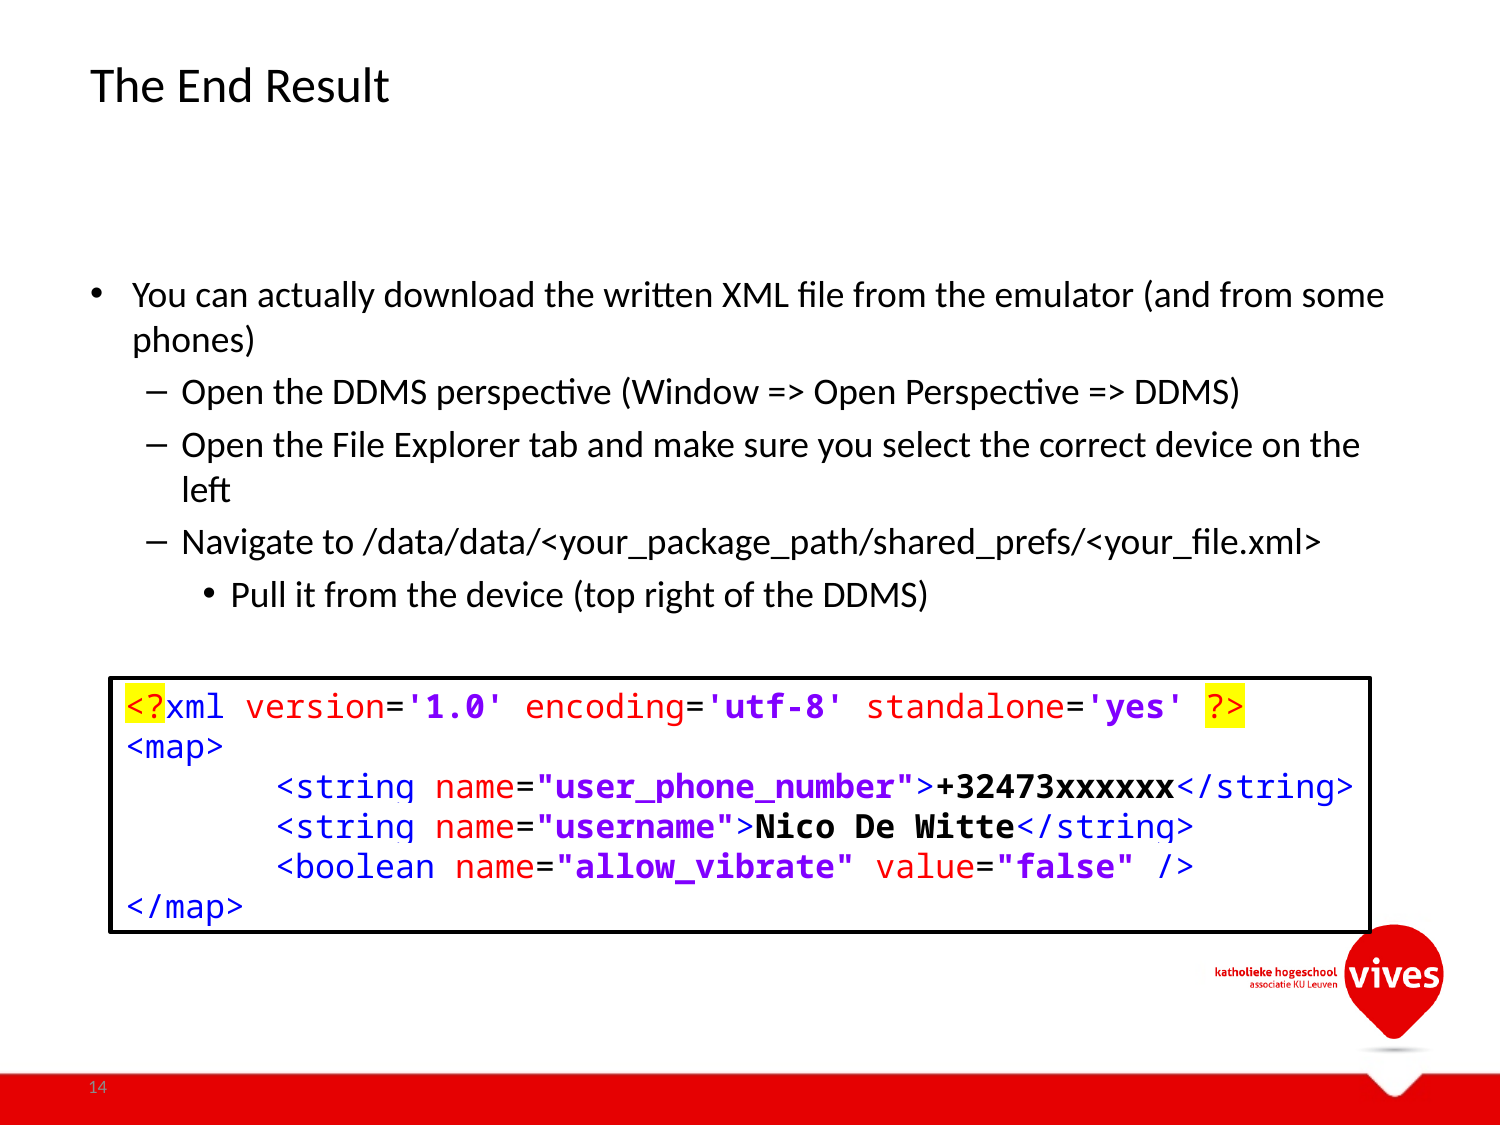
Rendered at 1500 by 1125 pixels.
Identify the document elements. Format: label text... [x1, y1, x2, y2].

picture [0, 0, 1500, 1125]
title The End Result [75, 45, 1425, 233]
text_box <?xml version='1.0' encoding='utf-8' standalone='yes' ?> <map> <string name="user_phone_number">+32473xxxxxx</string> <string name="username">Nico De Witte</string> <boolean name="allow_vibrate" value="false" /> </map> [108, 676, 1372, 934]
list You can actually download the written XML file from the emulator (and from some phones) Open the DDMS perspective (Window => Open Perspective => DDMS) Open the File Explorer tab and make sure you select the correct device on the left Navigate to /data/data/<your_package_path/shared_prefs/<your_file.xml> Pull it from the device (top right of the DDMS) [75, 262, 1425, 1005]
slide_number 14 [73, 1056, 153, 1116]
